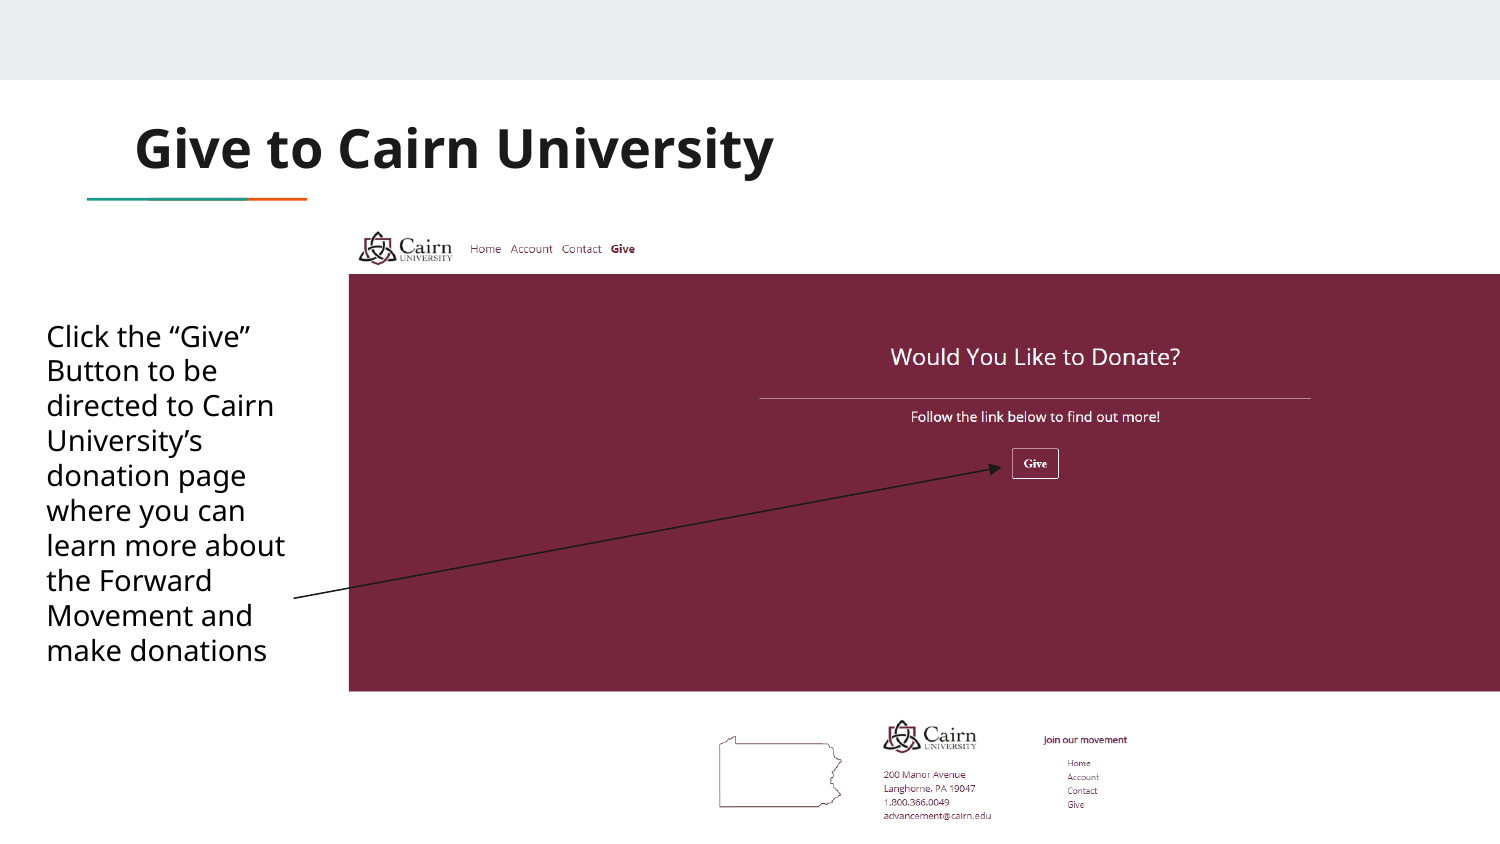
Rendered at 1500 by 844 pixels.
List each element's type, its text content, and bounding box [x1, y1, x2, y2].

title Give to Cairn University [119, 99, 1381, 187]
text_box Click the “Give” Button to be directed to Cairn University’s donation page where you can learn more about the Forward Movement and make donations [31, 302, 315, 791]
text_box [293, 466, 1002, 599]
picture [348, 224, 1500, 832]
